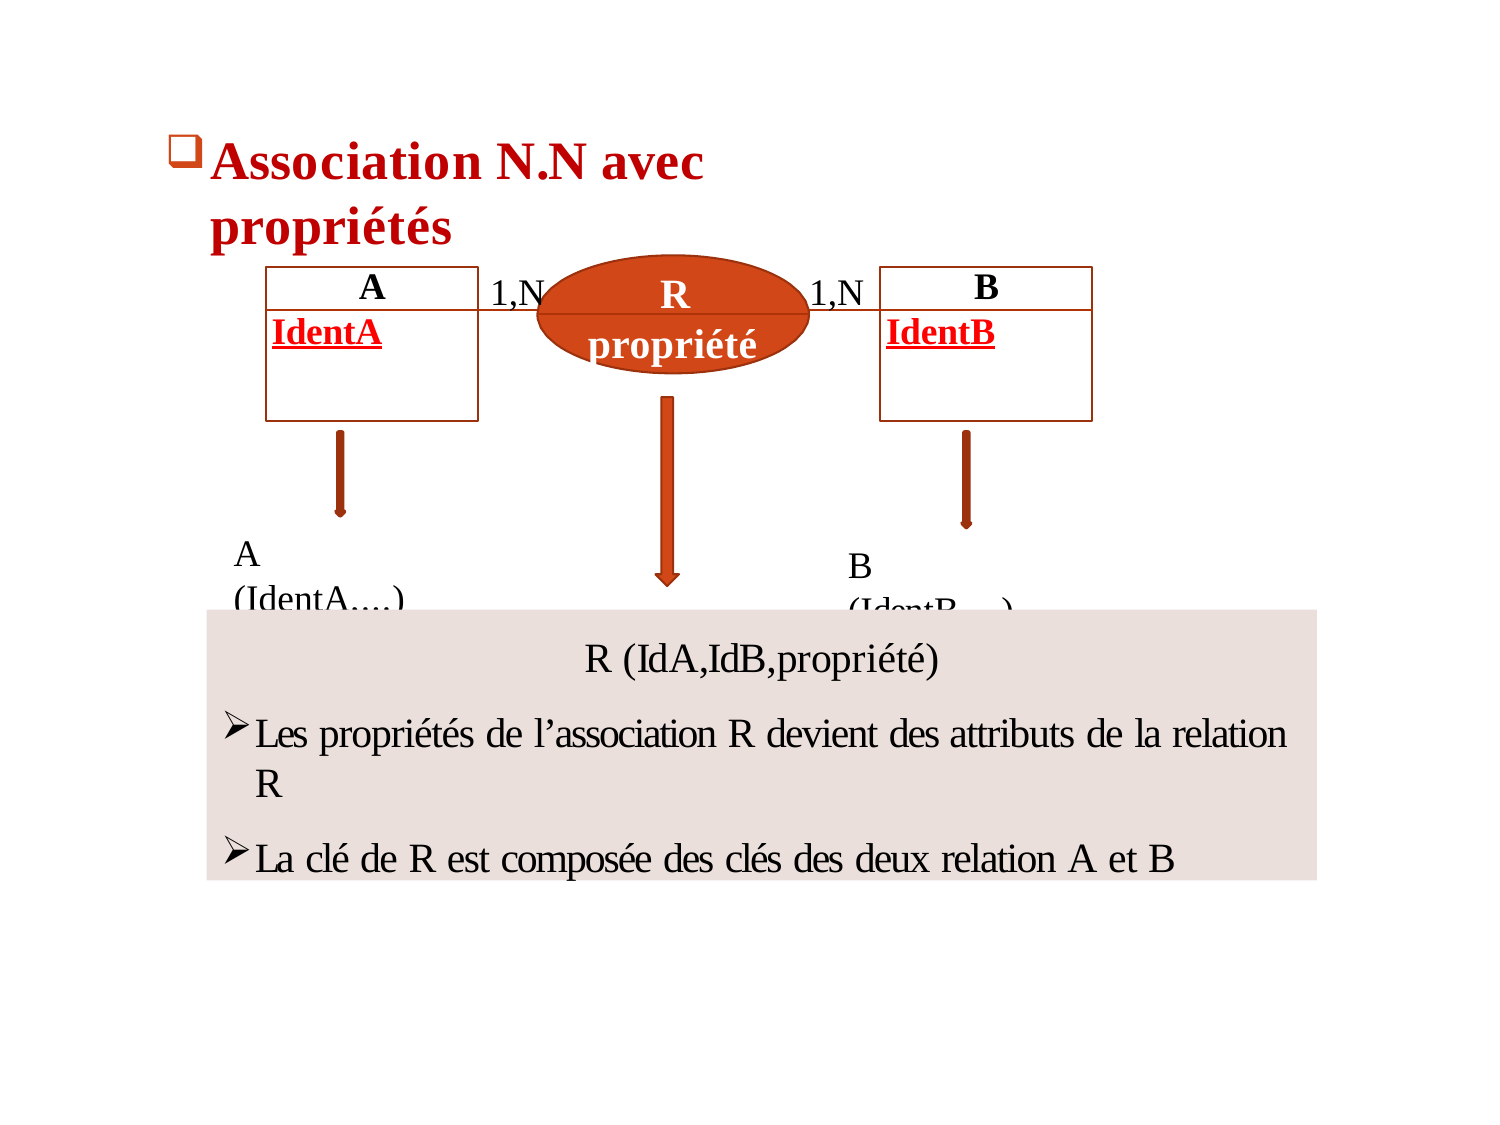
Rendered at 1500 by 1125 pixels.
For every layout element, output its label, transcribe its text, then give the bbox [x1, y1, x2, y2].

text_box IdentB [880, 310, 1092, 352]
text_box B [880, 259, 1092, 304]
text_box IdentA [266, 310, 478, 352]
text_box [265, 310, 479, 421]
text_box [334, 430, 347, 518]
text_box 1,N [488, 265, 536, 313]
text_box A (IdentA,...) [231, 527, 425, 609]
text_box 1,N [811, 265, 865, 313]
text_box Association N.N avec propriétés [162, 123, 940, 256]
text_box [537, 313, 973, 588]
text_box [536, 254, 811, 375]
text_box IdentA [266, 304, 478, 309]
text_box IdentB [880, 304, 1092, 309]
text_box B (IdentB,...) [845, 538, 1033, 609]
text_box A [266, 259, 478, 304]
text_box R (IdA,IdB,propriété) Les propriétés de l’association R devient des attributs de la relation R La clé de R est composée des clés des deux relation A et B [206, 609, 1317, 881]
text_box [973, 310, 1093, 421]
